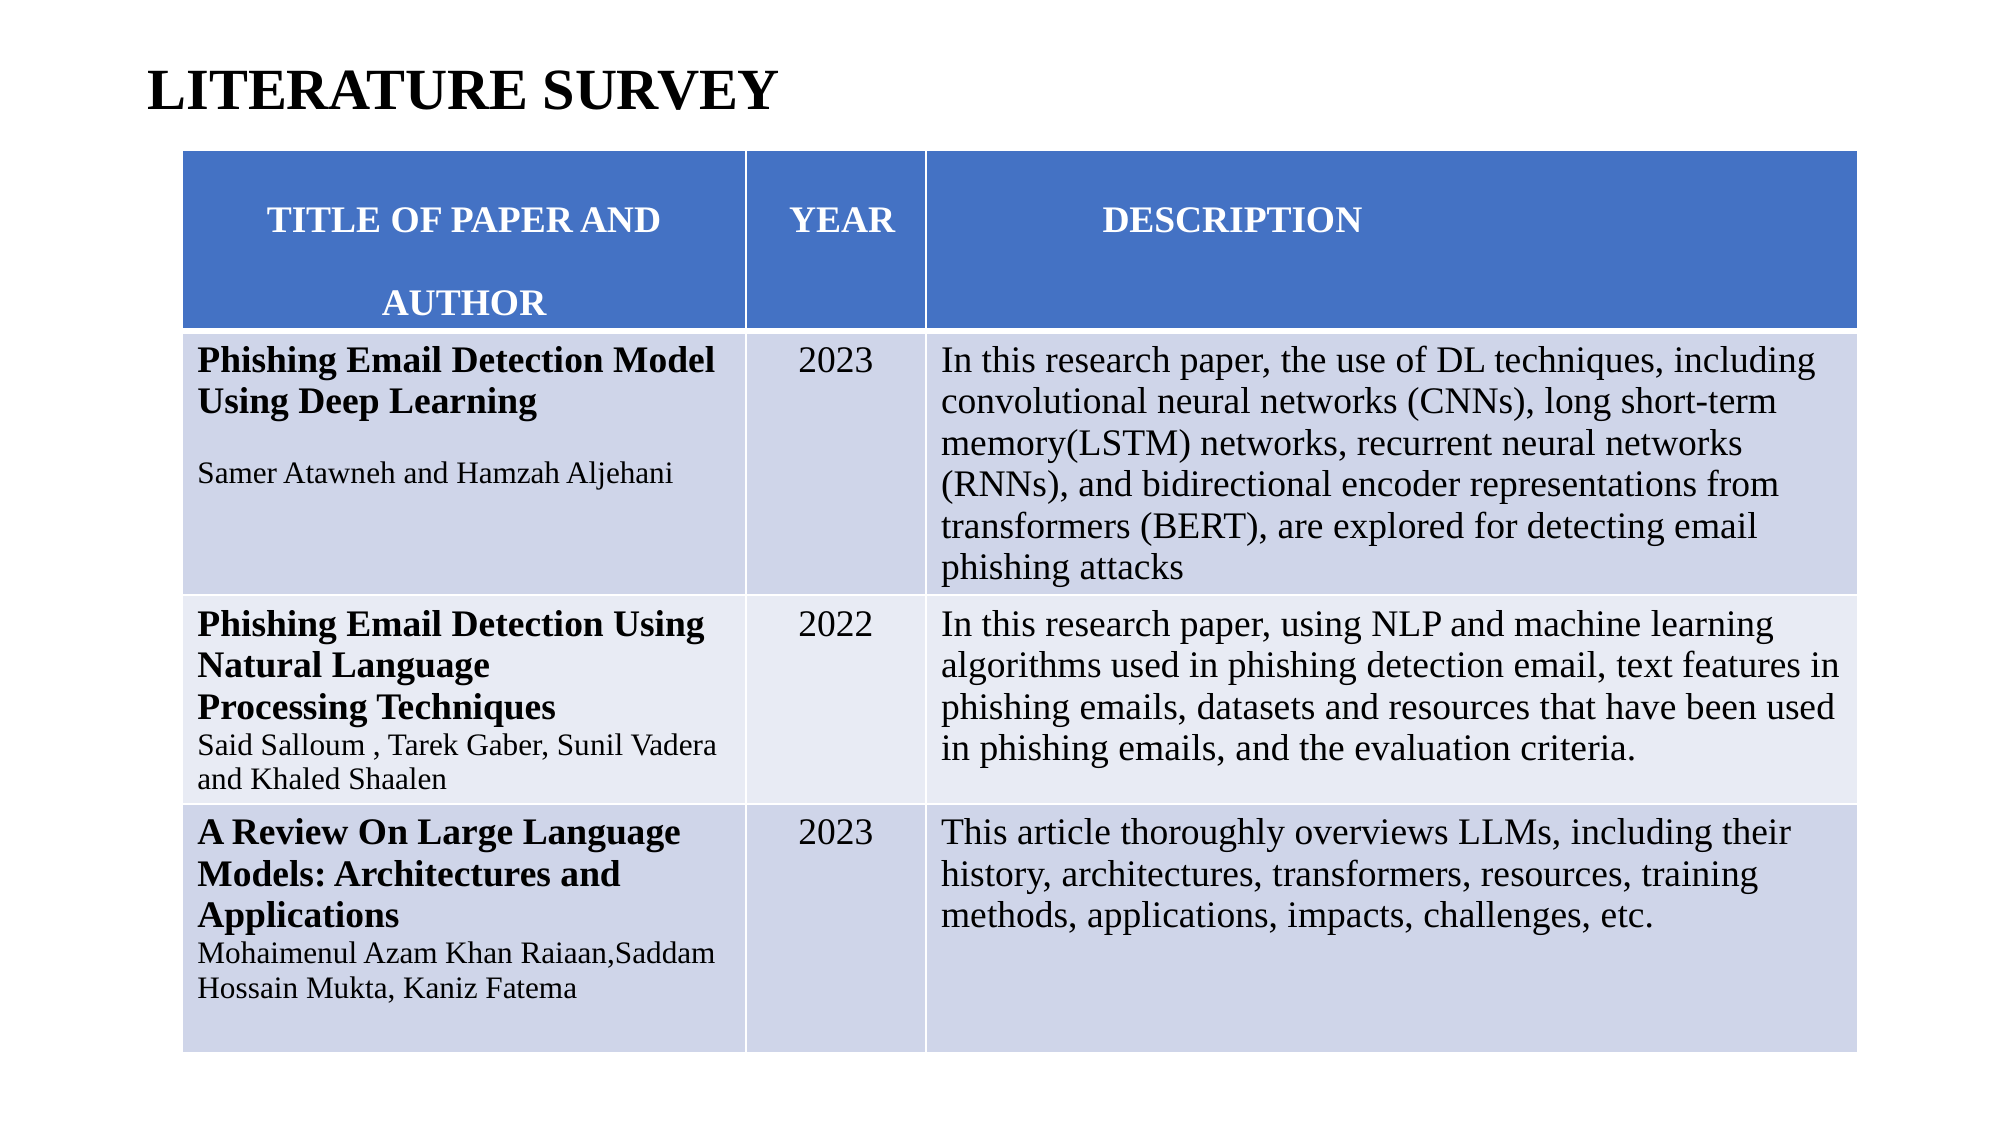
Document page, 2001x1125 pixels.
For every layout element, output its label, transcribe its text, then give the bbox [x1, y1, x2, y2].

table_cell 2023 [747, 334, 925, 594]
table_cell In this research paper, using NLP and machine learning algorithms used in phishing detection email, text features in phishing emails, datasets and resources that have been used in phishing emails, and the evaluation criteria. [927, 596, 1857, 803]
table_cell A Review On Large Language Models: Architectures and Applications Mohaimenul Azam Khan Raiaan,Saddam Hossain Mukta, Kaniz Fatema [183, 805, 745, 1052]
table_cell Phishing Email Detection Model Using Deep Learning Samer Atawneh and Hamzah Aljehani [183, 334, 745, 594]
table_header TITLE OF PAPER AND AUTHOR [183, 151, 745, 328]
table_cell Phishing Email Detection Using Natural Language Processing Techniques Said Salloum , Tarek Gaber, Sunil Vadera and Khaled Shaalen [183, 596, 745, 803]
table_header DESCRIPTION [927, 151, 1857, 328]
table_cell In this research paper, the use of DL techniques, including convolutional neural networks (CNNs), long short-term memory(LSTM) networks, recurrent neural networks (RNNs), and bidirectional encoder representations from transformers (BERT), are explored for detecting email phishing attacks [927, 334, 1857, 594]
table_header YEAR [747, 151, 925, 328]
table_cell This article thoroughly overviews LLMs, including their history, architectures, transformers, resources, training methods, applications, impacts, challenges, etc. [927, 805, 1857, 1052]
table_cell 2023 [747, 805, 925, 1052]
title LITERATURE SURVEY [132, 0, 1858, 200]
table_cell 2022 [747, 596, 925, 803]
